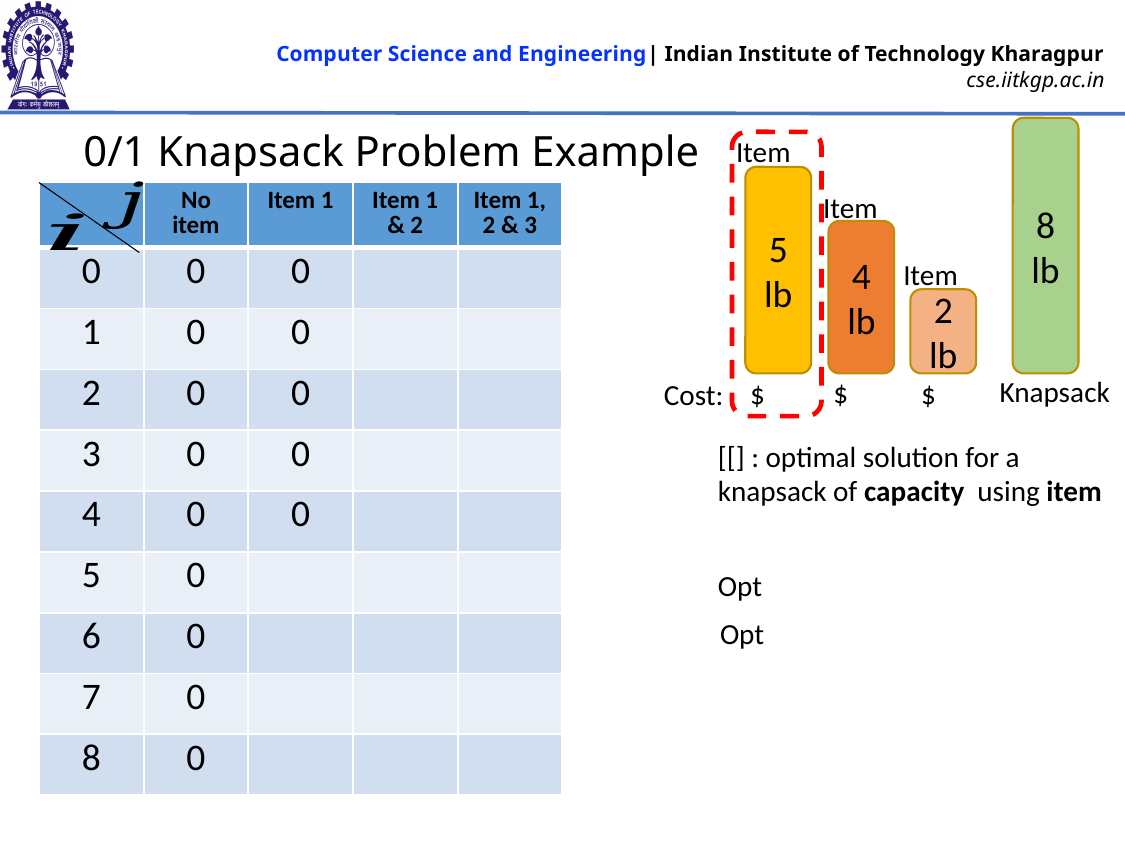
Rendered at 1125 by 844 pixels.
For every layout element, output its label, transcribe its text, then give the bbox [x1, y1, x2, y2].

text_box [730, 130, 823, 418]
text_box Knapsack [984, 365, 1125, 416]
text_box Cost: [649, 368, 758, 419]
text_box 8 lb [1011, 116, 1080, 365]
text_box 2 lb [909, 288, 978, 375]
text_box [38, 182, 140, 253]
picture [1, 1, 74, 110]
text_box 4 lb [827, 219, 896, 375]
text_box 0/1 Knapsack Problem Example [24, 123, 757, 175]
